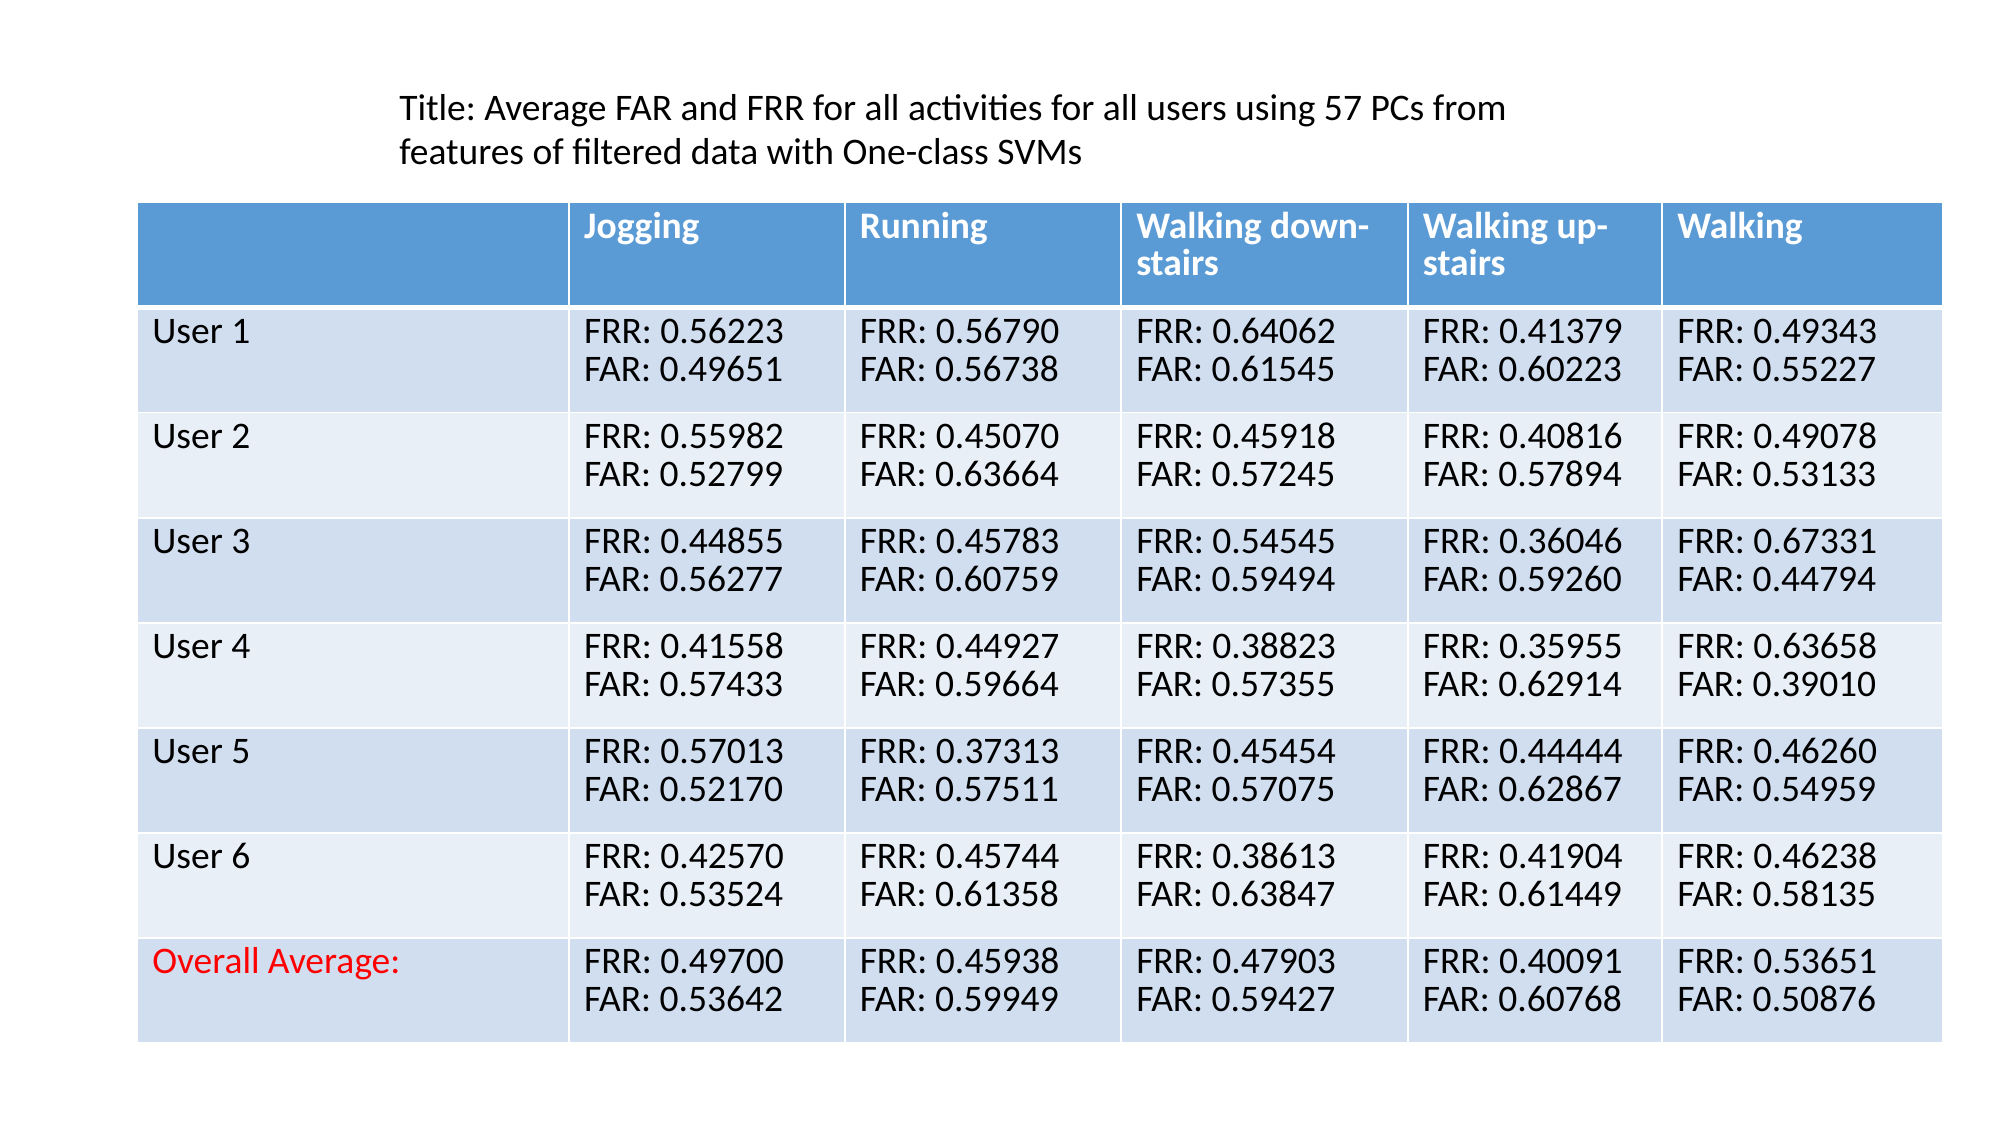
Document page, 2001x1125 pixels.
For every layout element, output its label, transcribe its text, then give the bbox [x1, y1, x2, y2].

table_cell FRR: 0.63658 FAR: 0.39010 [1663, 624, 1942, 727]
table_cell FRR: 0.45454 FAR: 0.57075 [1122, 729, 1407, 832]
table_cell FRR: 0.38613 FAR: 0.63847 [1122, 834, 1407, 937]
table_cell FRR: 0.44855 FAR: 0.56277 [570, 519, 844, 622]
table_cell FRR: 0.56790 FAR: 0.56738 [846, 310, 1120, 412]
table_cell Overall Average: [138, 939, 568, 1042]
table_cell FRR: 0.49343 FAR: 0.55227 [1663, 310, 1942, 412]
table_cell FRR: 0.54545 FAR: 0.59494 [1122, 519, 1407, 622]
table_cell FRR: 0.45744 FAR: 0.61358 [846, 834, 1120, 937]
table_cell FRR: 0.44444 FAR: 0.62867 [1409, 729, 1661, 832]
table_cell FRR: 0.64062 FAR: 0.61545 [1122, 310, 1407, 412]
table_cell FRR: 0.41558 FAR: 0.57433 [570, 624, 844, 727]
table_cell User 2 [138, 413, 568, 517]
table_cell FRR: 0.45918 FAR: 0.57245 [1122, 413, 1407, 517]
table_header Jogging [570, 203, 844, 305]
table_cell User 5 [138, 729, 568, 832]
table_cell User 6 [138, 834, 568, 937]
table_cell FRR: 0.41379 FAR: 0.60223 [1409, 310, 1661, 412]
table_cell FRR: 0.40091 FAR: 0.60768 [1409, 939, 1661, 1042]
table_cell FRR: 0.41904 FAR: 0.61449 [1409, 834, 1661, 937]
table_header Running [846, 203, 1120, 305]
table_cell FRR: 0.44927 FAR: 0.59664 [846, 624, 1120, 727]
table_cell FRR: 0.40816 FAR: 0.57894 [1409, 413, 1661, 517]
table_cell FRR: 0.45783 FAR: 0.60759 [846, 519, 1120, 622]
table_cell FRR: 0.57013 FAR: 0.52170 [570, 729, 844, 832]
table_cell FRR: 0.42570 FAR: 0.53524 [570, 834, 844, 937]
table_cell FRR: 0.46238 FAR: 0.58135 [1663, 834, 1942, 937]
table_cell FRR: 0.45938 FAR: 0.59949 [846, 939, 1120, 1042]
table_cell FRR: 0.45070 FAR: 0.63664 [846, 413, 1120, 517]
table_cell User 3 [138, 519, 568, 622]
table_cell FRR: 0.46260 FAR: 0.54959 [1663, 729, 1942, 832]
table_cell User 1 [138, 310, 568, 412]
table_cell FRR: 0.67331 FAR: 0.44794 [1663, 519, 1942, 622]
table_cell FRR: 0.47903 FAR: 0.59427 [1122, 939, 1407, 1042]
table_cell FRR: 0.55982 FAR: 0.52799 [570, 413, 844, 517]
table_cell FRR: 0.56223 FAR: 0.49651 [570, 310, 844, 412]
table_cell FRR: 0.49078 FAR: 0.53133 [1663, 413, 1942, 517]
table_cell FRR: 0.36046 FAR: 0.59260 [1409, 519, 1661, 622]
table_header Walking [1663, 203, 1942, 305]
table_header Walking down-stairs [1122, 203, 1407, 305]
table_cell User 4 [138, 624, 568, 727]
table_cell FRR: 0.53651 FAR: 0.50876 [1663, 939, 1942, 1042]
table_header Walking up-stairs [1409, 203, 1661, 305]
table_cell FRR: 0.49700 FAR: 0.53642 [570, 939, 844, 1042]
table_cell FRR: 0.38823 FAR: 0.57355 [1122, 624, 1407, 727]
table_cell FRR: 0.35955 FAR: 0.62914 [1409, 624, 1661, 727]
table_header [138, 203, 568, 305]
text_box Title: Average FAR and FRR for all activities for all users using 57 PCs from features of filtered data with One-class SVMs [384, 75, 1604, 180]
table_cell FRR: 0.37313 FAR: 0.57511 [846, 729, 1120, 832]
